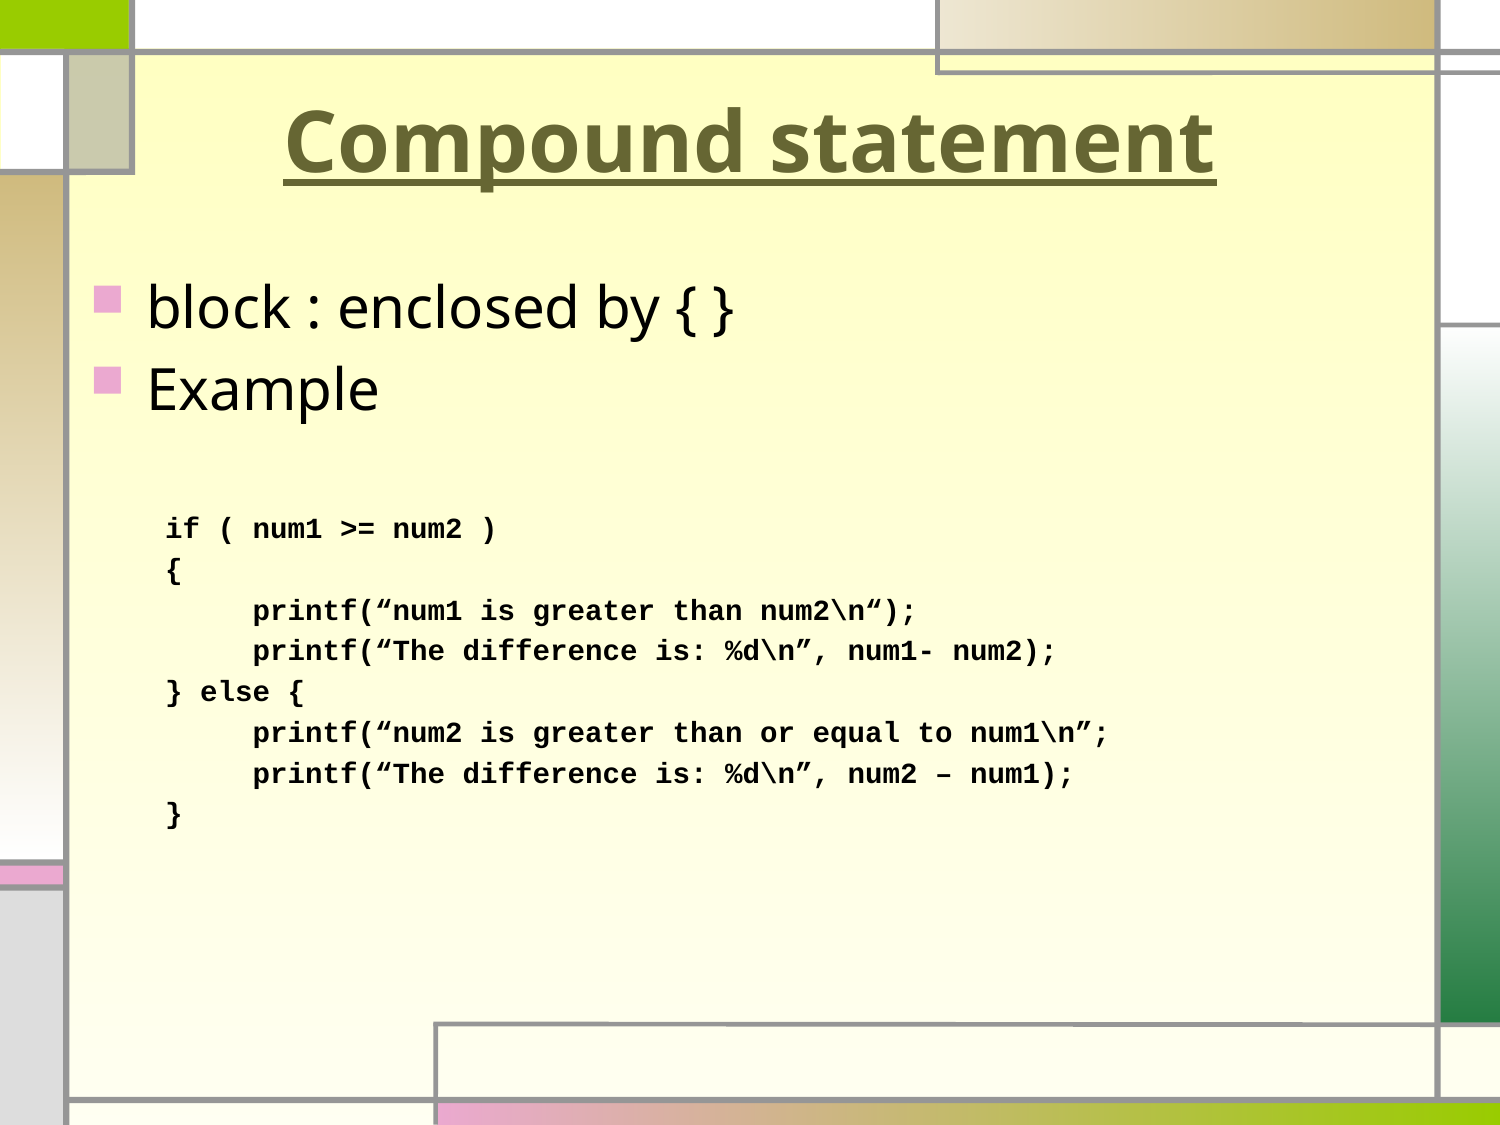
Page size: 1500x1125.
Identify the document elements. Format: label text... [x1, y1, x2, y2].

list block : enclosed by { } Example if ( num1 >= num2 ) { printf(“num1 is greater than num2\n“); printf(“The difference is: %d\n”, num1- num2); } else { printf(“num2 is greater than or equal to num1\n”; printf(“The difference is: %d\n”, num2 – num1); } [75, 262, 1425, 1005]
title Compound statement [75, 45, 1425, 233]
